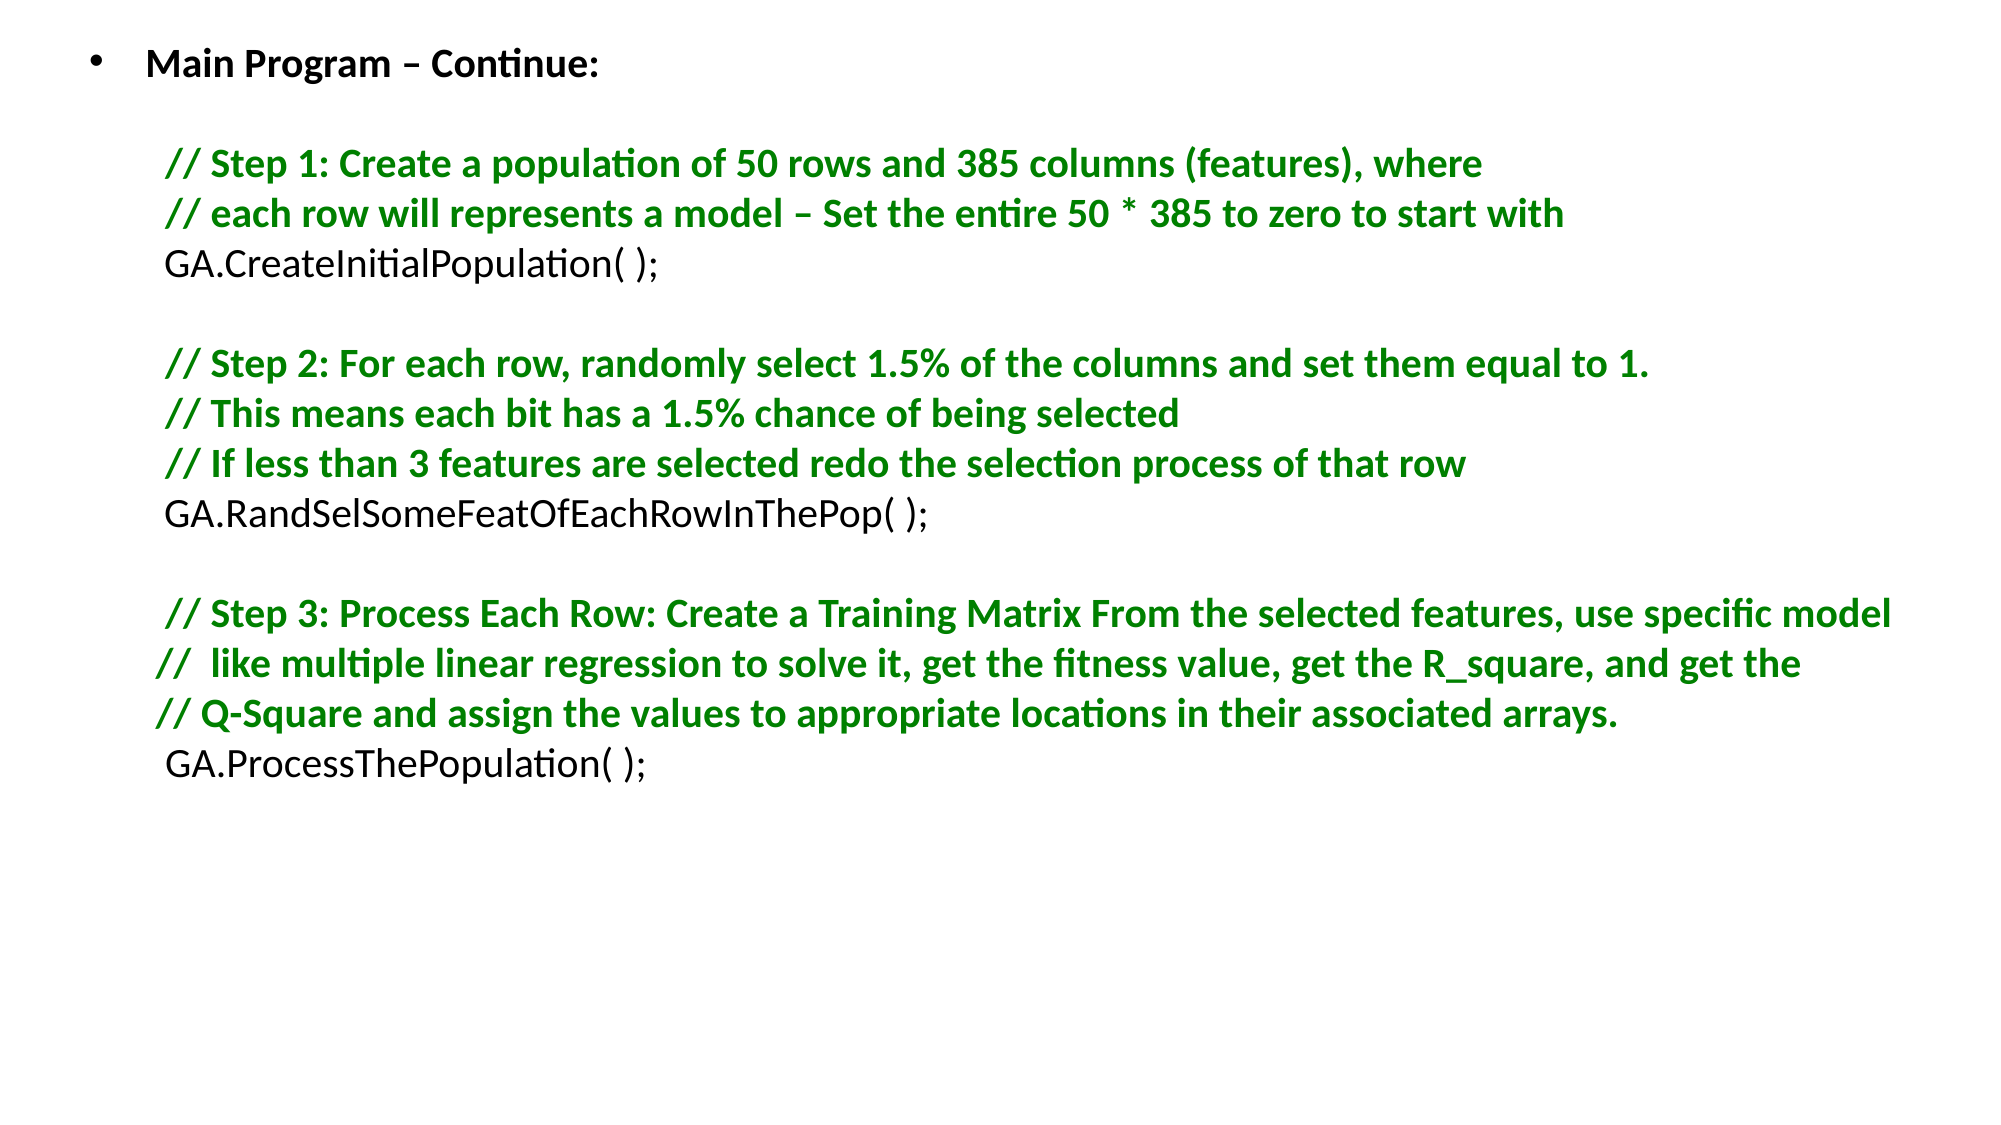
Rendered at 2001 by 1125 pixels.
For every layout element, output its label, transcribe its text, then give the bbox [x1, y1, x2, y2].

text_box Main Program – Continue: // Step 1: Create a population of 50 rows and 385 columns (features), where // each row will represents a model – Set the entire 50 * 385 to zero to start with GA.CreateInitialPopulation( ); // Step 2: For each row, randomly select 1.5% of the columns and set them equal to 1. // This means each bit has a 1.5% chance of being selected // If less than 3 features are selected redo the selection process of that row GA.RandSelSomeFeatOfEachRowInThePop( ); // Step 3: Process Each Row: Create a Training Matrix From the selected features, use specific model // like multiple linear regression to solve it, get the fitness value, get the R_square, and get the // Q-Square and assign the values to appropriate locations in their associated arrays. GA.ProcessThePopulation( ); [74, 28, 1926, 894]
